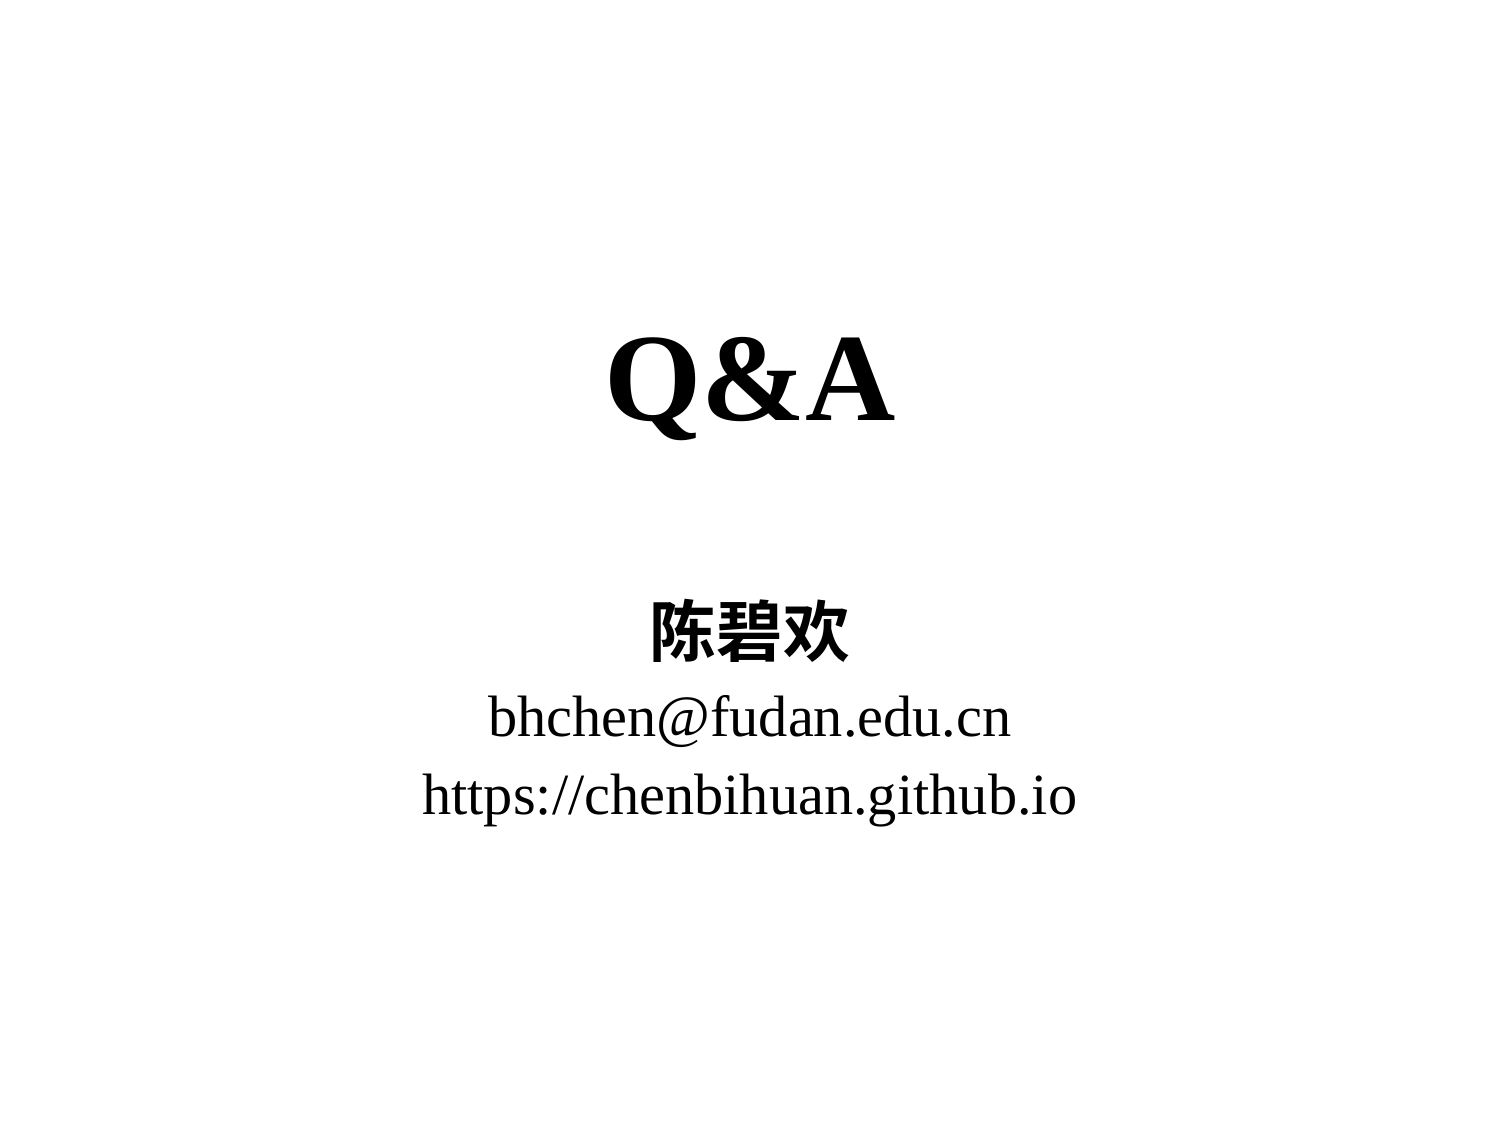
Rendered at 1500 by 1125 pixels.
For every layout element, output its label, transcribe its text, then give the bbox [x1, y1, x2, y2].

title Q&A [187, 184, 1313, 576]
subtitle 陈碧欢 bhchen@fudan.edu.cn https://chenbihuan.github.io [187, 590, 1313, 953]
